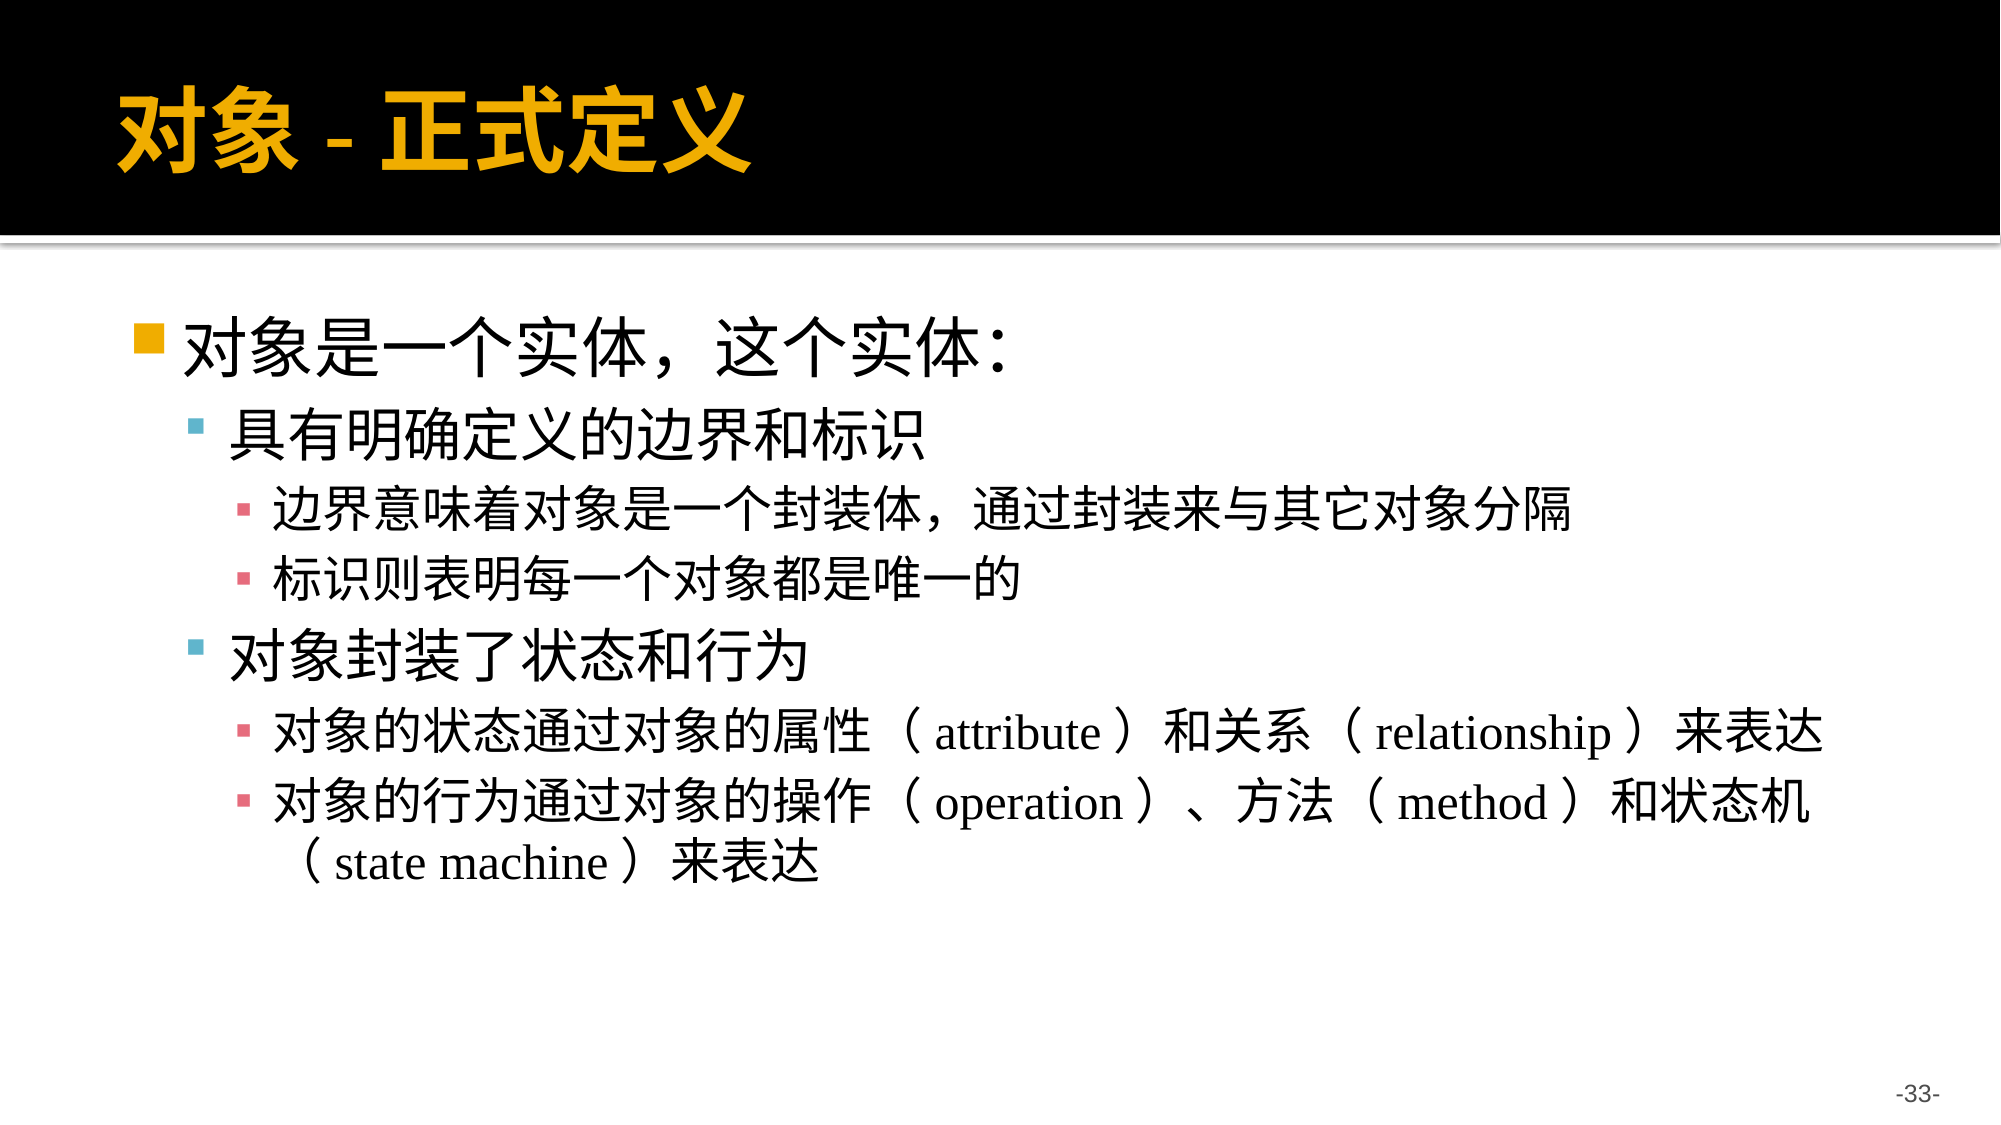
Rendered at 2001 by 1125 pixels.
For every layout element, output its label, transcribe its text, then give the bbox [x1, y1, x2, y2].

title 对象-正式定义 [99, 25, 1900, 231]
slide_number -33- [1794, 1062, 1955, 1108]
list 对象是一个实体，这个实体： 具有明确定义的边界和标识 边界意味着对象是一个封装体，通过封装来与其它对象分隔 标识则表明每一个对象都是唯一的 对象封装了状态和行为 对象的状态通过对象的属性（attribute）和关系（relationship）来表达 对象的行为通过对象的操作（operation）、方法（method）和状态机（state machine）来表达 [99, 291, 1900, 1050]
